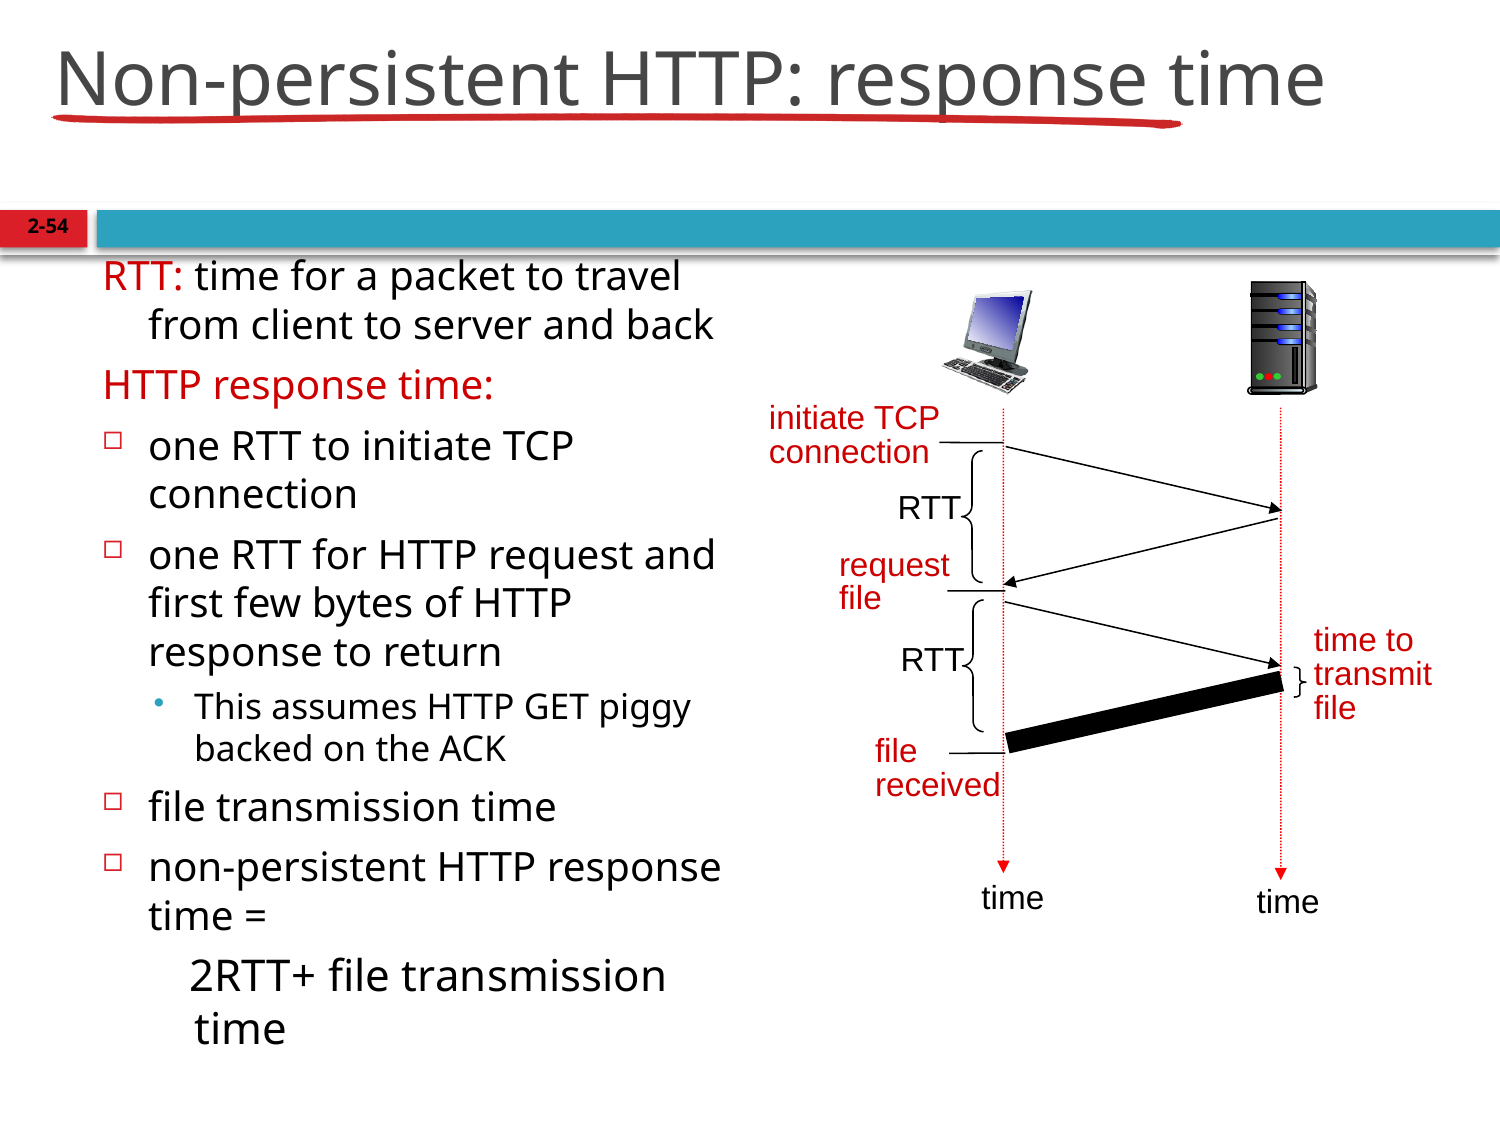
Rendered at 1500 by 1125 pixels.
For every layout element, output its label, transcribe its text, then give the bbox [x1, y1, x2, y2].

text_box initiate TCP connection [754, 395, 956, 478]
text_box [972, 599, 984, 728]
title Non-persistent HTTP: response time [39, 0, 1389, 152]
text_box [1005, 446, 1283, 514]
list RTT: time for a packet to travel from client to server and back HTTP response time: one RTT to initiate TCP connection one RTT for HTTP request and first few bytes of HTTP response to return This assumes HTTP GET piggy backed on the ACK file transmission time non-persistent HTTP response time = 2RTT+ file transmission time [87, 243, 759, 1072]
text_box time [1241, 872, 1335, 928]
text_box [971, 450, 983, 583]
text_box time to transmit file [1299, 617, 1457, 734]
text_box [1293, 667, 1299, 698]
slide_number 2-54 [0, 206, 97, 250]
text_box [1274, 865, 1287, 872]
text_box time [966, 875, 1060, 925]
text_box [997, 860, 1010, 874]
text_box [919, 285, 1035, 403]
text_box [1003, 518, 1278, 588]
picture [46, 109, 1197, 133]
text_box file received [860, 728, 1016, 811]
text_box request file [824, 541, 966, 625]
text_box RTT [885, 636, 980, 686]
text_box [1247, 281, 1318, 395]
text_box [1004, 601, 1281, 670]
text_box RTT [882, 485, 977, 534]
